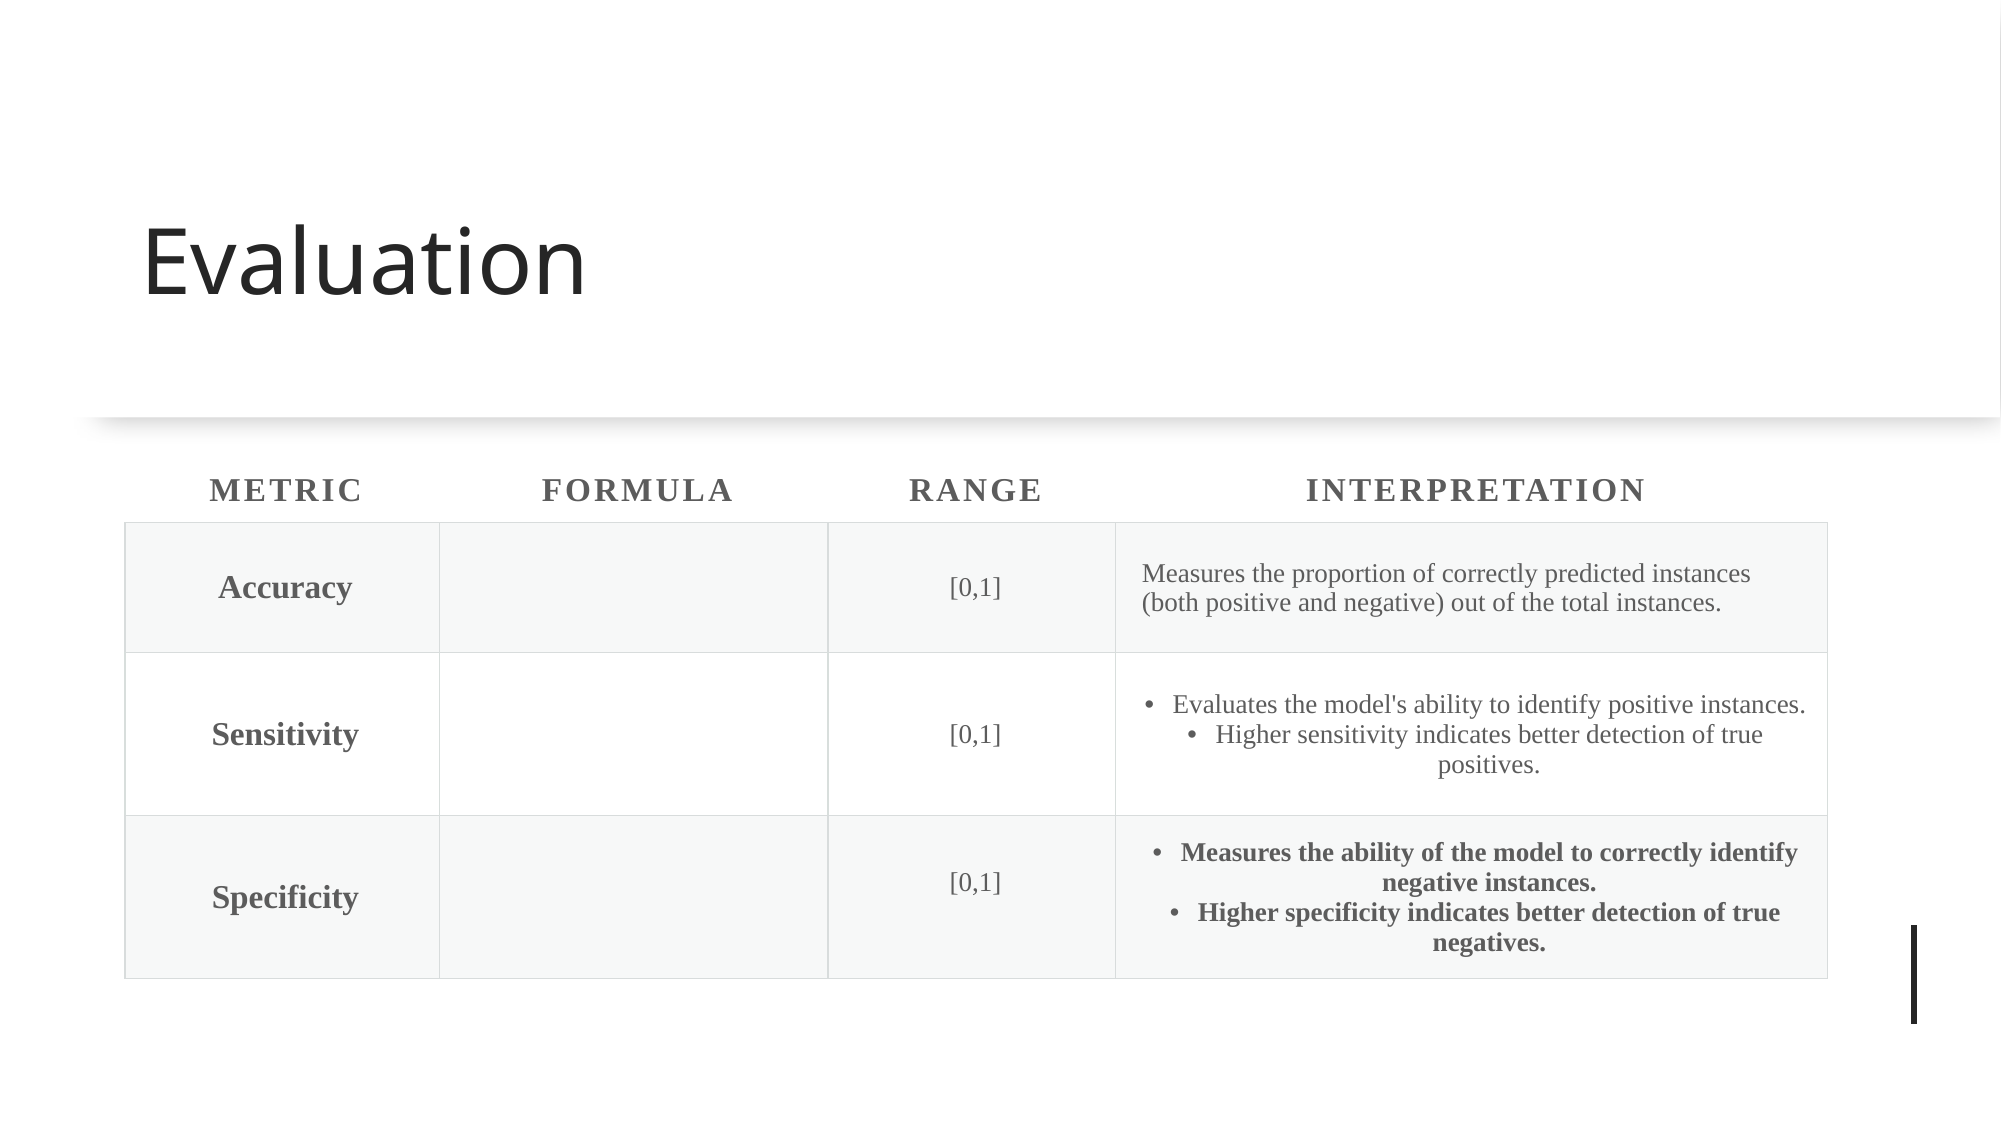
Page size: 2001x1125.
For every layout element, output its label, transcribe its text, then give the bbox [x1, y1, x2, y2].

title Evaluation [124, 140, 1699, 376]
text_box [0, 418, 2000, 1125]
text_box [0, 0, 2000, 418]
